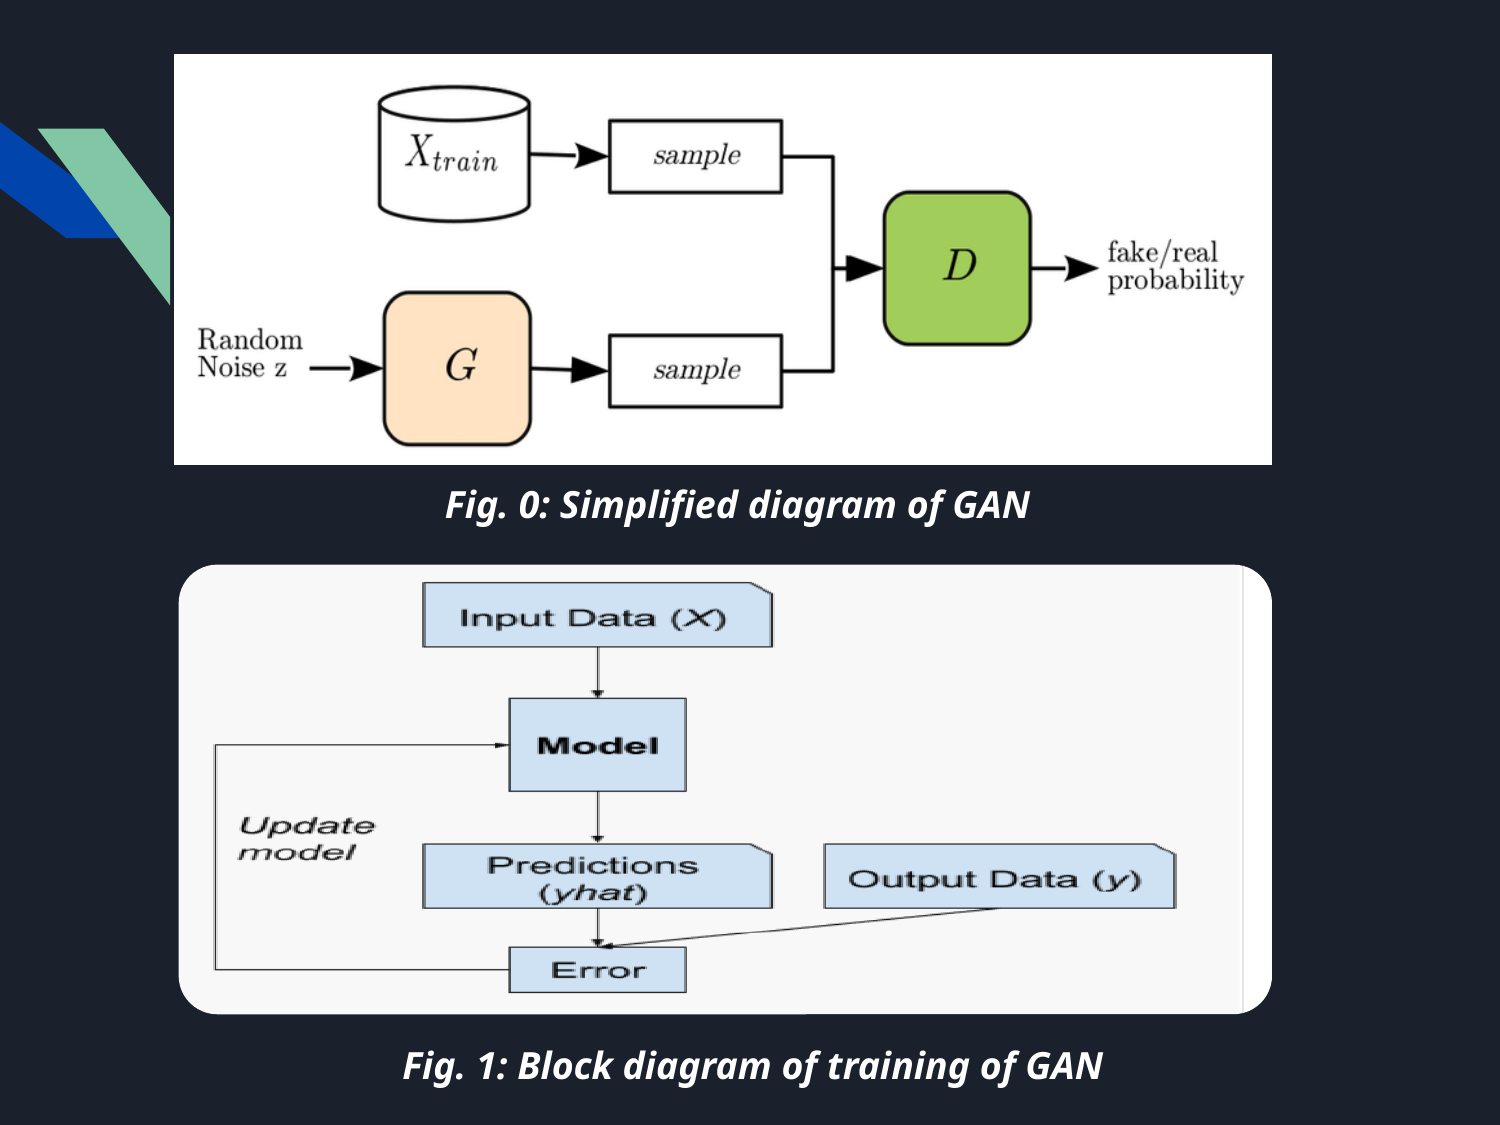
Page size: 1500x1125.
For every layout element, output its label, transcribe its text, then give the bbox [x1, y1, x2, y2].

list [174, 75, 1463, 1038]
text_box Fig. 1: Block diagram of training of GAN [387, 1034, 1136, 1125]
picture [174, 54, 1273, 466]
picture [178, 564, 1273, 1015]
text_box Fig. 0: Simplified diagram of GAN [430, 474, 1168, 563]
